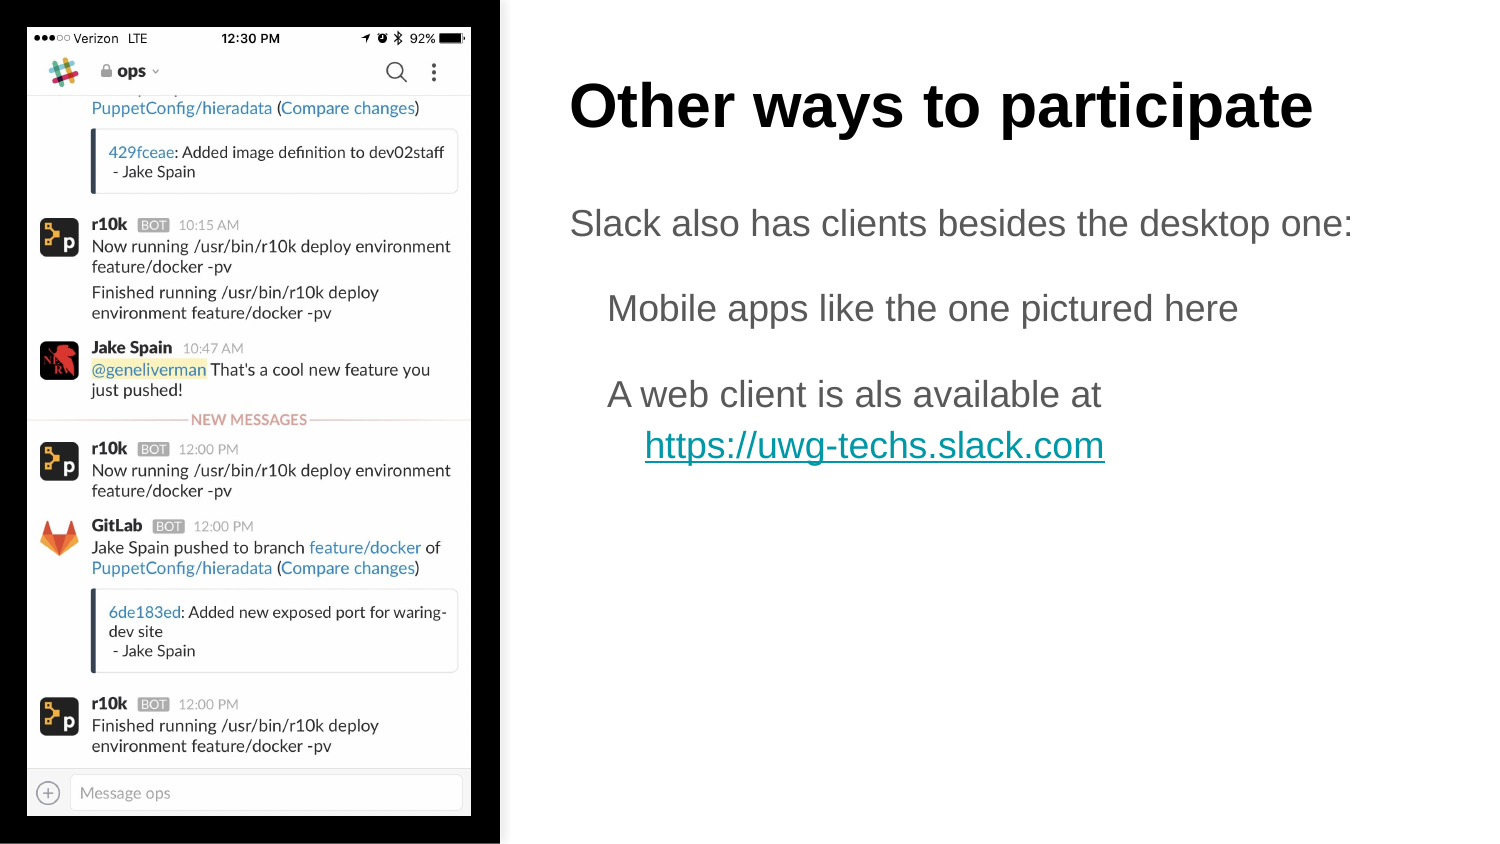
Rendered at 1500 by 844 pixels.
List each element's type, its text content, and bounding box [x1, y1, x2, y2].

list Slack also has clients besides the desktop one: Mobile apps like the one pictured here A web client is als available at https://uwg-techs.slack.com [554, 177, 1449, 751]
title Other ways to participate [554, 50, 1449, 177]
picture [26, 27, 471, 817]
